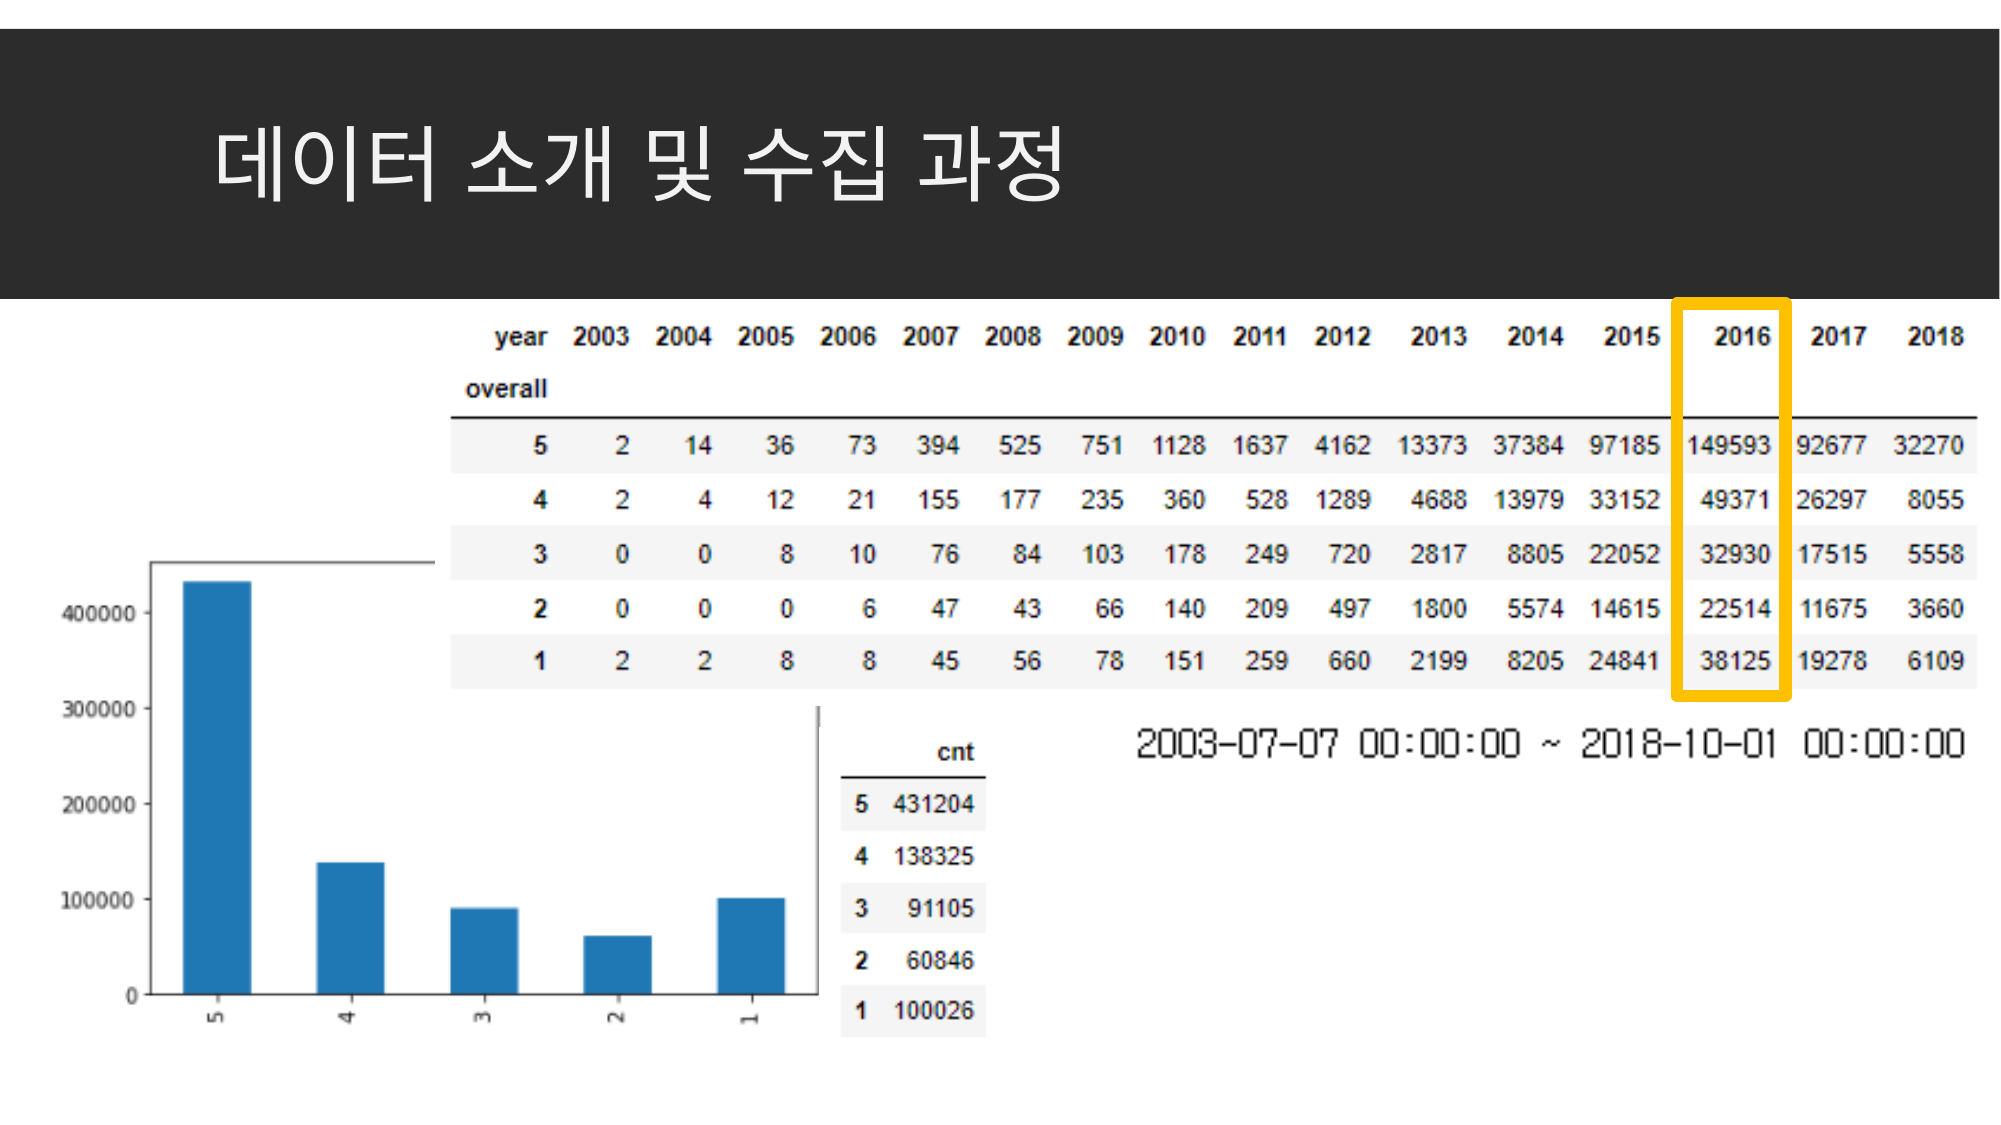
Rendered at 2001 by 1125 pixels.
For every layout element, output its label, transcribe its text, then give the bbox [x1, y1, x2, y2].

picture [41, 313, 1985, 1056]
title 데이터 소개 및 수집 과정 [197, 46, 1803, 295]
picture [1119, 715, 1985, 779]
text_box [1676, 302, 1787, 308]
